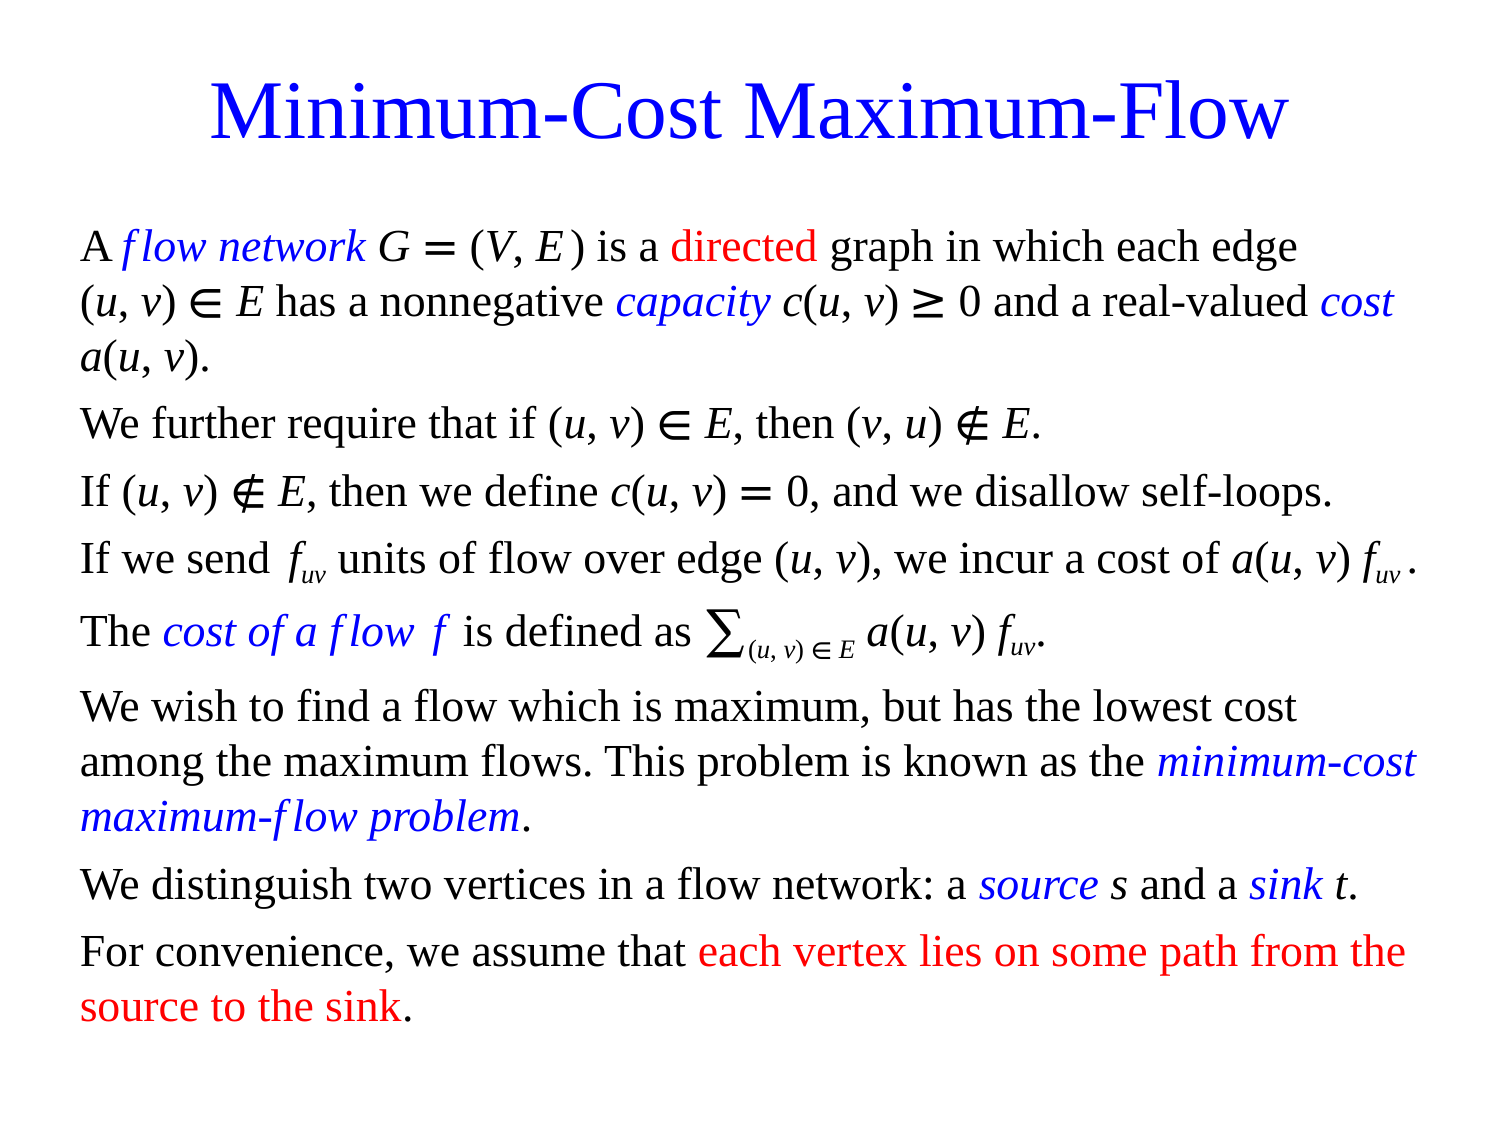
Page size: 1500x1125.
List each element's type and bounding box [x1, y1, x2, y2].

list [64, 207, 1436, 1036]
title [41, 30, 1459, 179]
